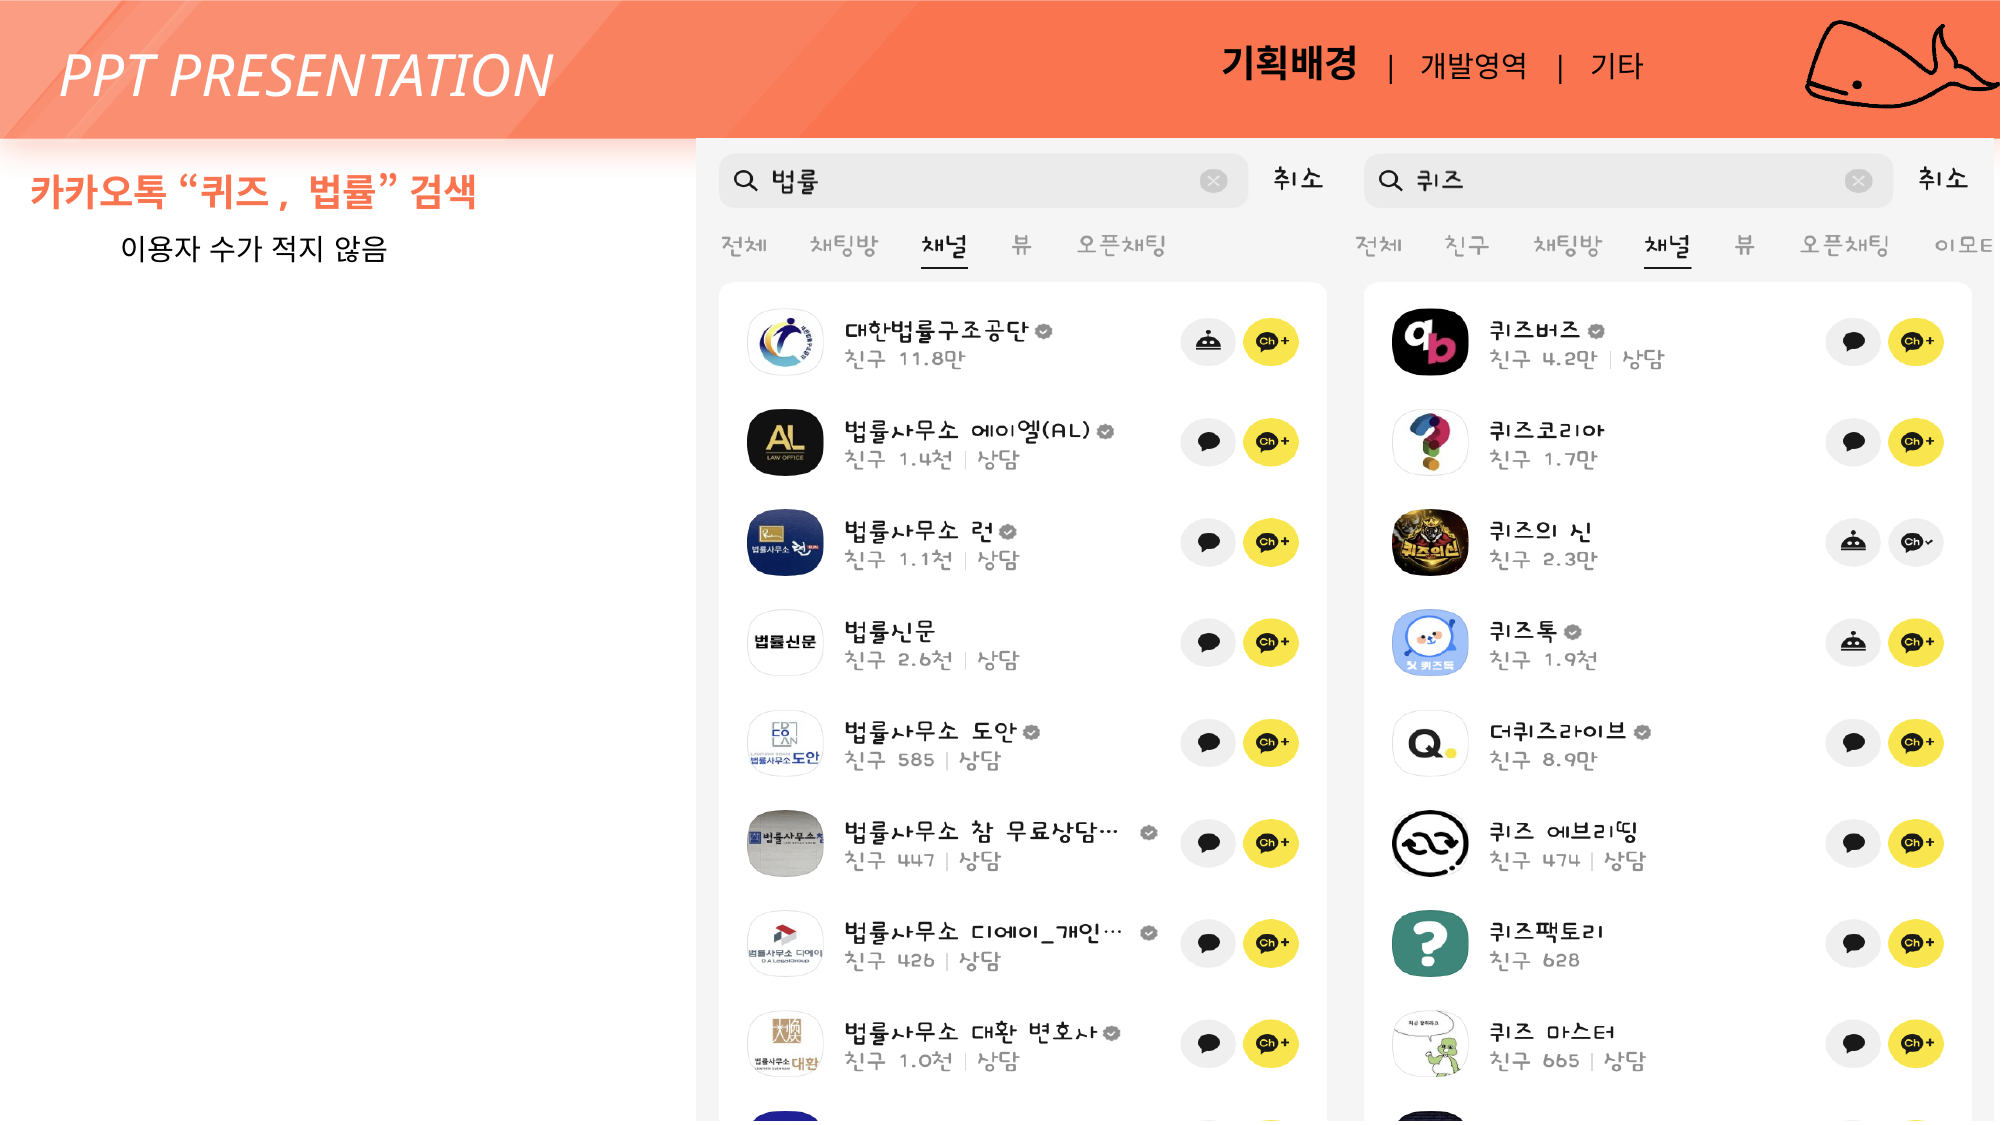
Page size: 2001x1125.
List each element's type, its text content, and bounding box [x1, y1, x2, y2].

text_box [0, 0, 2000, 145]
text_box 카카오톡 “퀴즈, 법률” 검색 이용자 수가 적지 않음 [0, 145, 509, 274]
picture [696, 138, 1994, 1121]
